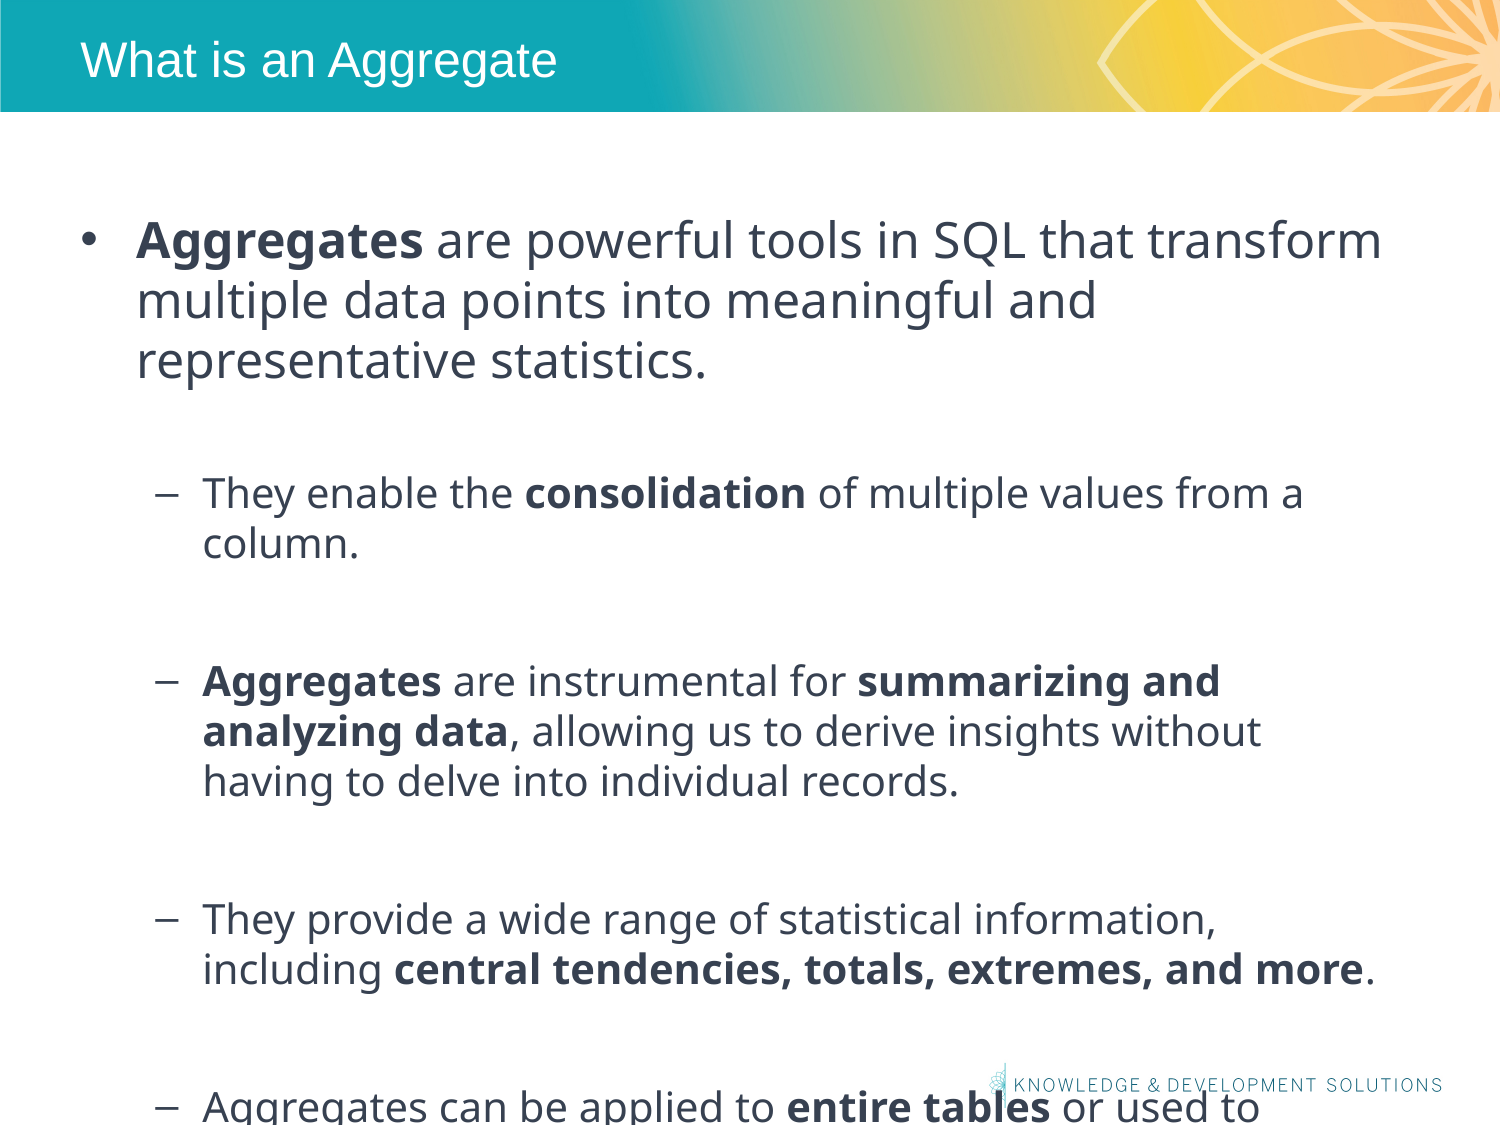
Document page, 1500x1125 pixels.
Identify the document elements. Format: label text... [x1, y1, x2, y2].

list Aggregates are powerful tools in SQL that transform multiple data points into meaningful and representative statistics. They enable the consolidation of multiple values from a column. Aggregates are instrumental for summarizing and analyzing data, allowing us to derive insights without having to delve into individual records. They provide a wide range of statistical information, including central tendencies, totals, extremes, and more. Aggregates can be applied to entire tables or used to analyze data within specific groups within the table. [65, 200, 1416, 1022]
title What is an Aggregate [65, 19, 1416, 90]
picture [971, 1051, 1500, 1125]
picture [0, 0, 1500, 112]
